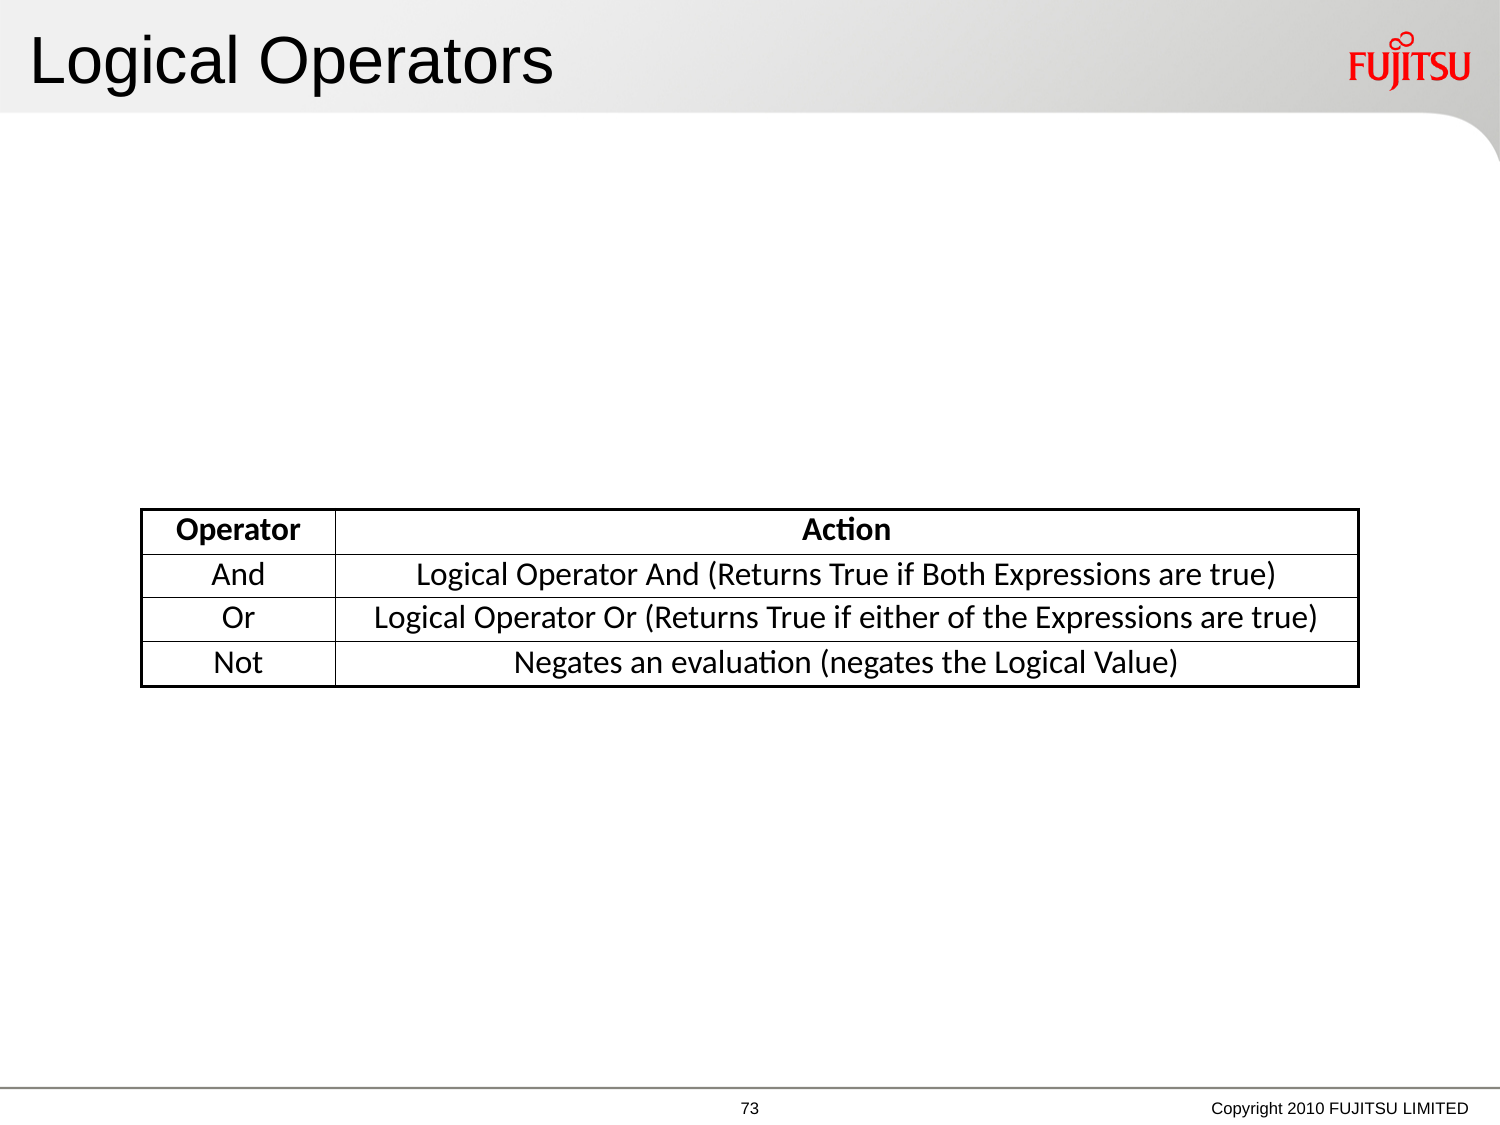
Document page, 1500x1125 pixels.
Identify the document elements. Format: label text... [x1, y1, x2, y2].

table_cell And [143, 555, 335, 597]
table_header Operator [143, 511, 335, 554]
table_header Action [336, 511, 1357, 554]
table_cell Or [143, 598, 335, 641]
table_cell Logical Operator And (Returns True if Both Expressions are true) [336, 555, 1357, 597]
table_cell Negates an evaluation (negates the Logical Value) [336, 642, 1357, 685]
footer Copyright 2010 FUJITSU LIMITED [809, 1091, 1470, 1125]
text_box [29, 139, 1471, 1068]
picture [0, 0, 1500, 176]
table_cell Logical Operator Or (Returns True if either of the Expressions are true) [336, 598, 1357, 641]
table_cell Not [143, 642, 335, 685]
title Logical Operators [29, 0, 1319, 115]
